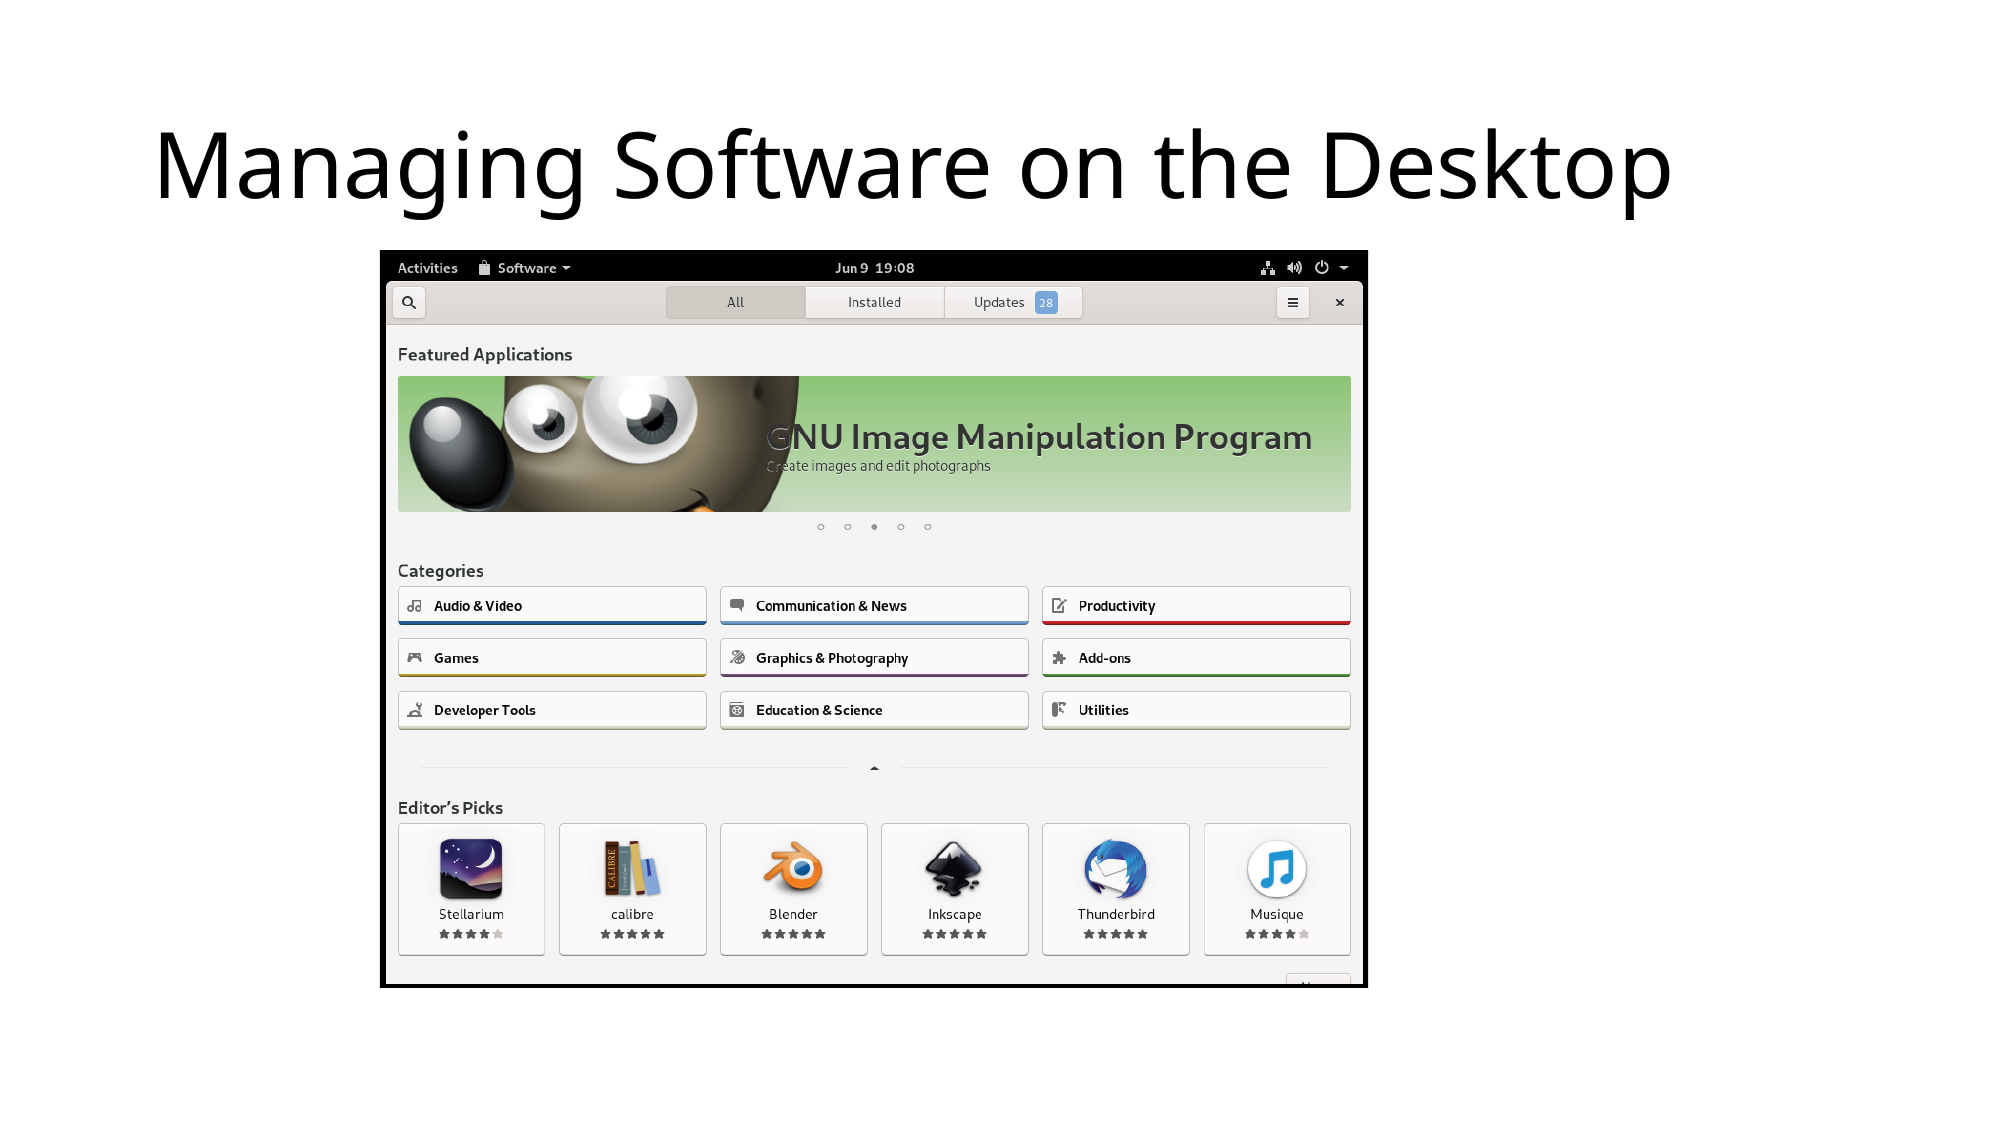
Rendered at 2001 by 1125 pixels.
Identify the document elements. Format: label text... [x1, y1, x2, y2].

title Managing Software on the Desktop [137, 59, 1863, 278]
picture [379, 250, 1369, 988]
